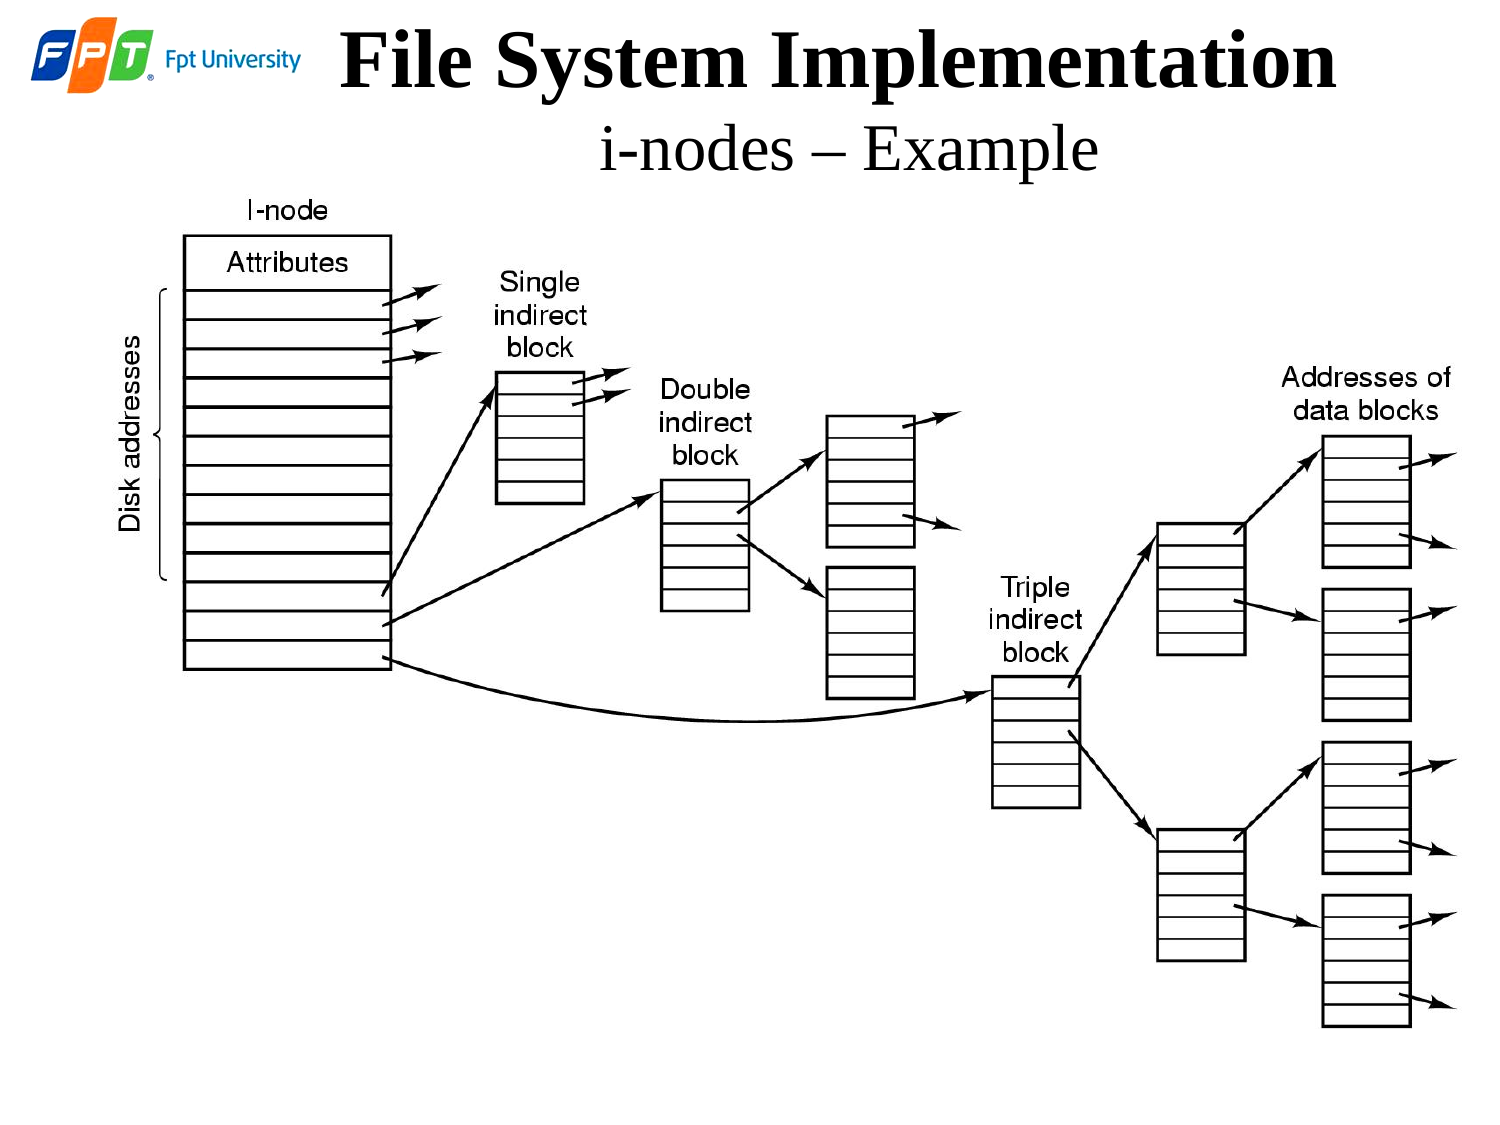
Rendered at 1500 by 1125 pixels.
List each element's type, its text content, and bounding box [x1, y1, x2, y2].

picture [112, 187, 1463, 1030]
picture [0, 0, 200, 122]
title File System Implementation i-nodes – Example [200, 0, 1500, 188]
